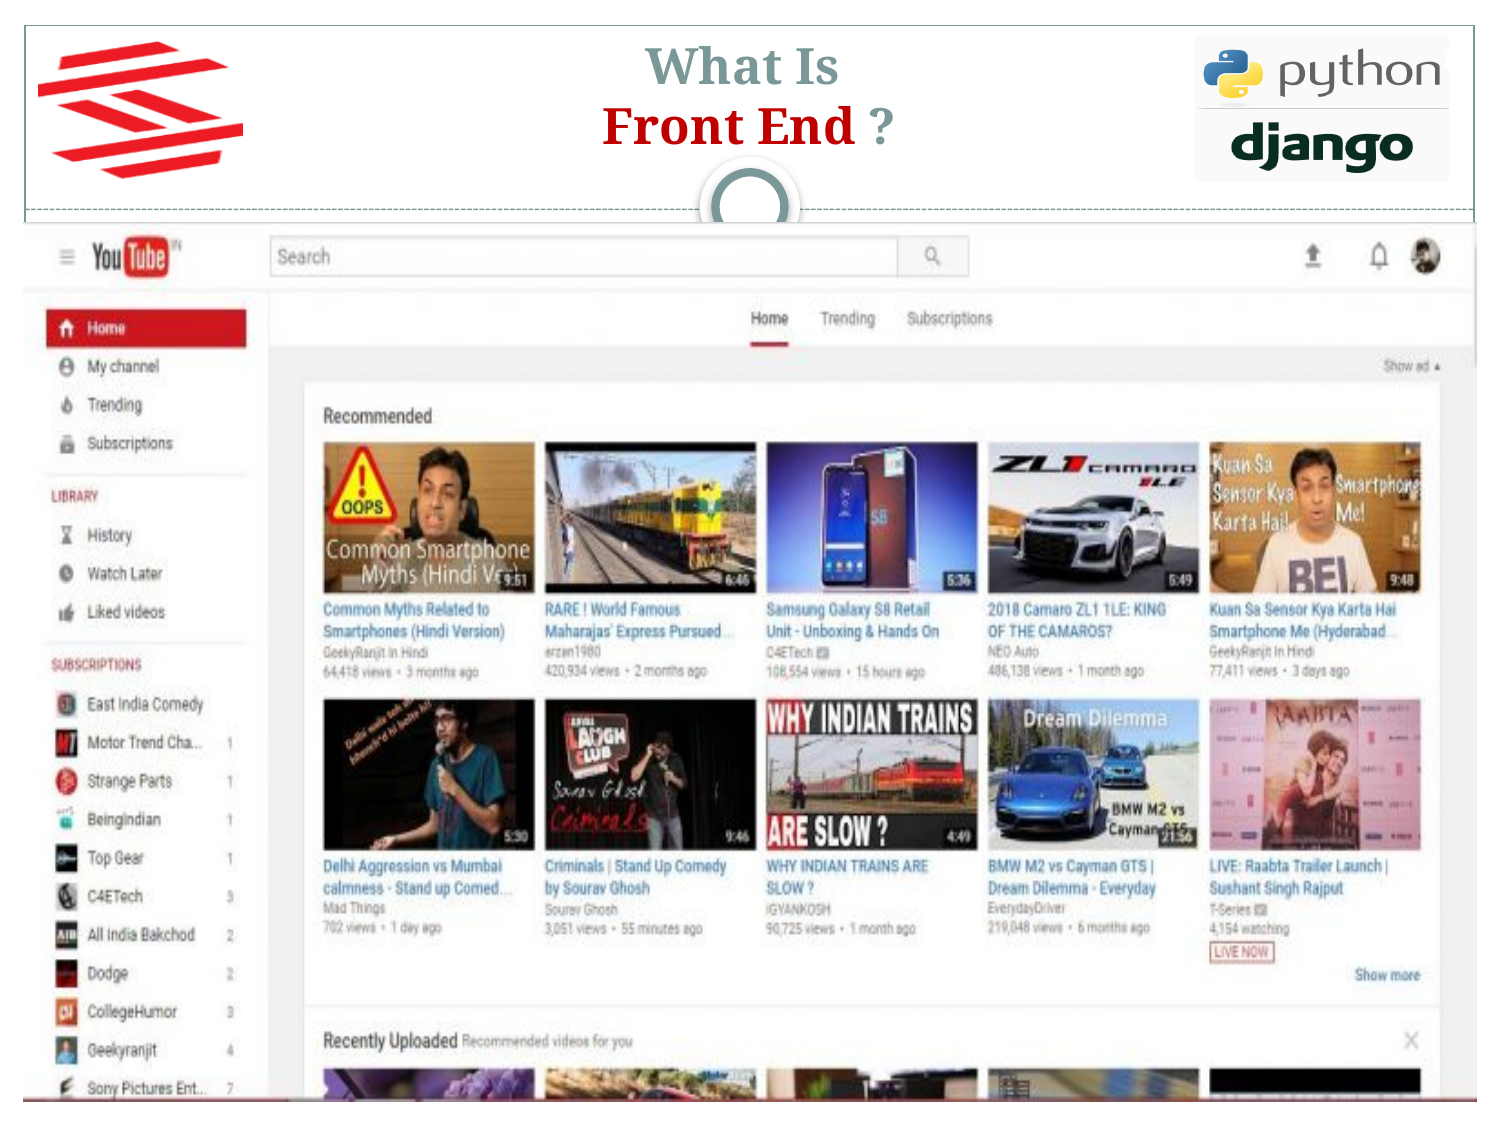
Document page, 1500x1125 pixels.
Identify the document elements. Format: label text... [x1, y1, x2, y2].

picture [1195, 34, 1449, 183]
title What Is Front End ? [237, 37, 1190, 162]
picture [37, 40, 243, 185]
picture [23, 222, 1477, 1102]
